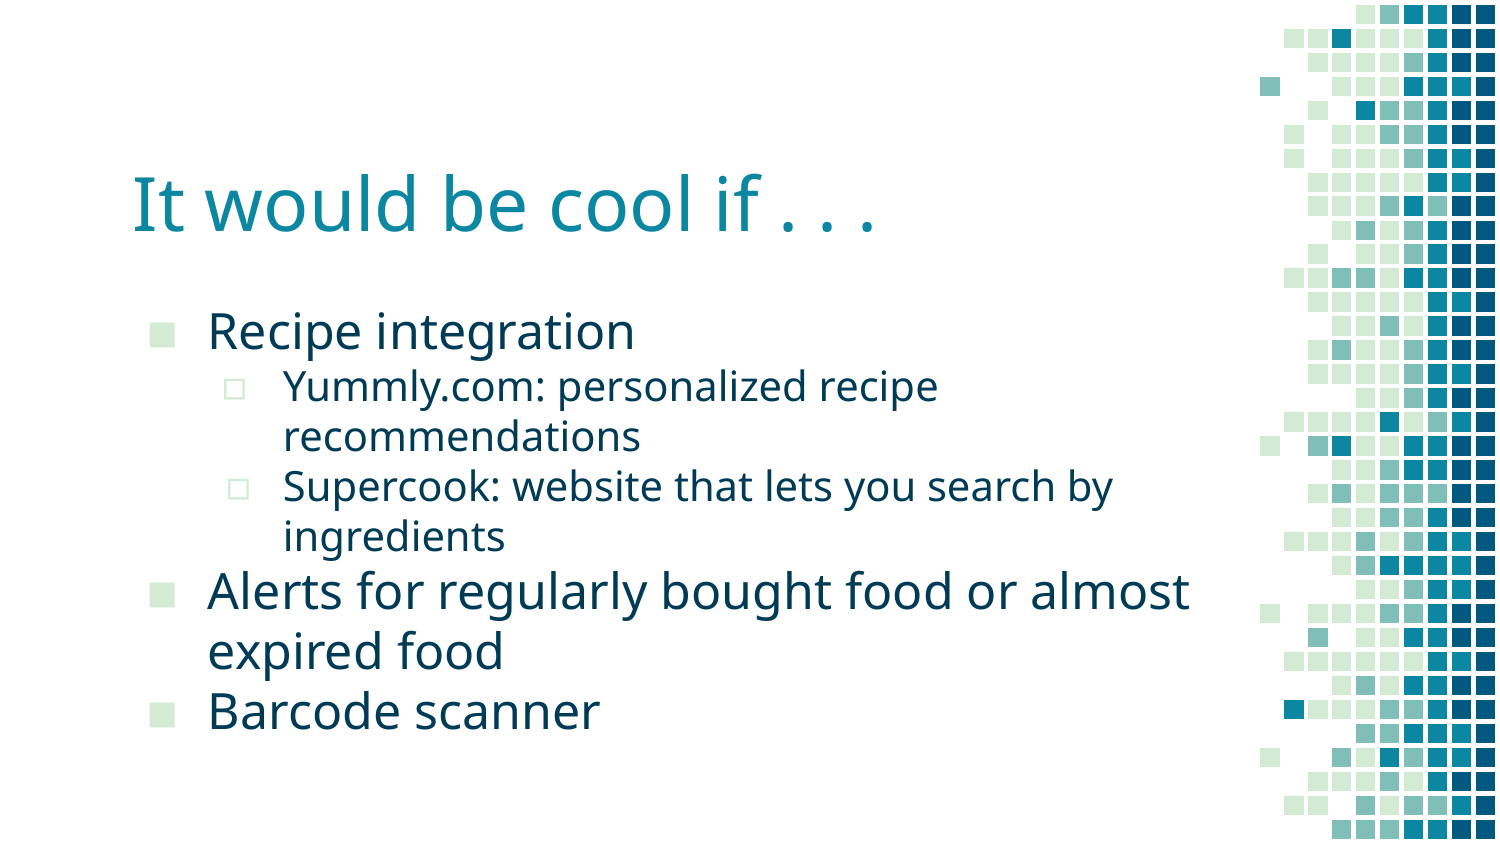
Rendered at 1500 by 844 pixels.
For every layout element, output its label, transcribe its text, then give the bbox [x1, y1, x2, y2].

title It would be cool if . . . [117, 121, 1227, 262]
list Recipe integration Yummly.com: personalized recipe recommendations Supercook: website that lets you search by ingredients Alerts for regularly bought food or almost expired food Barcode scanner [117, 284, 1227, 774]
